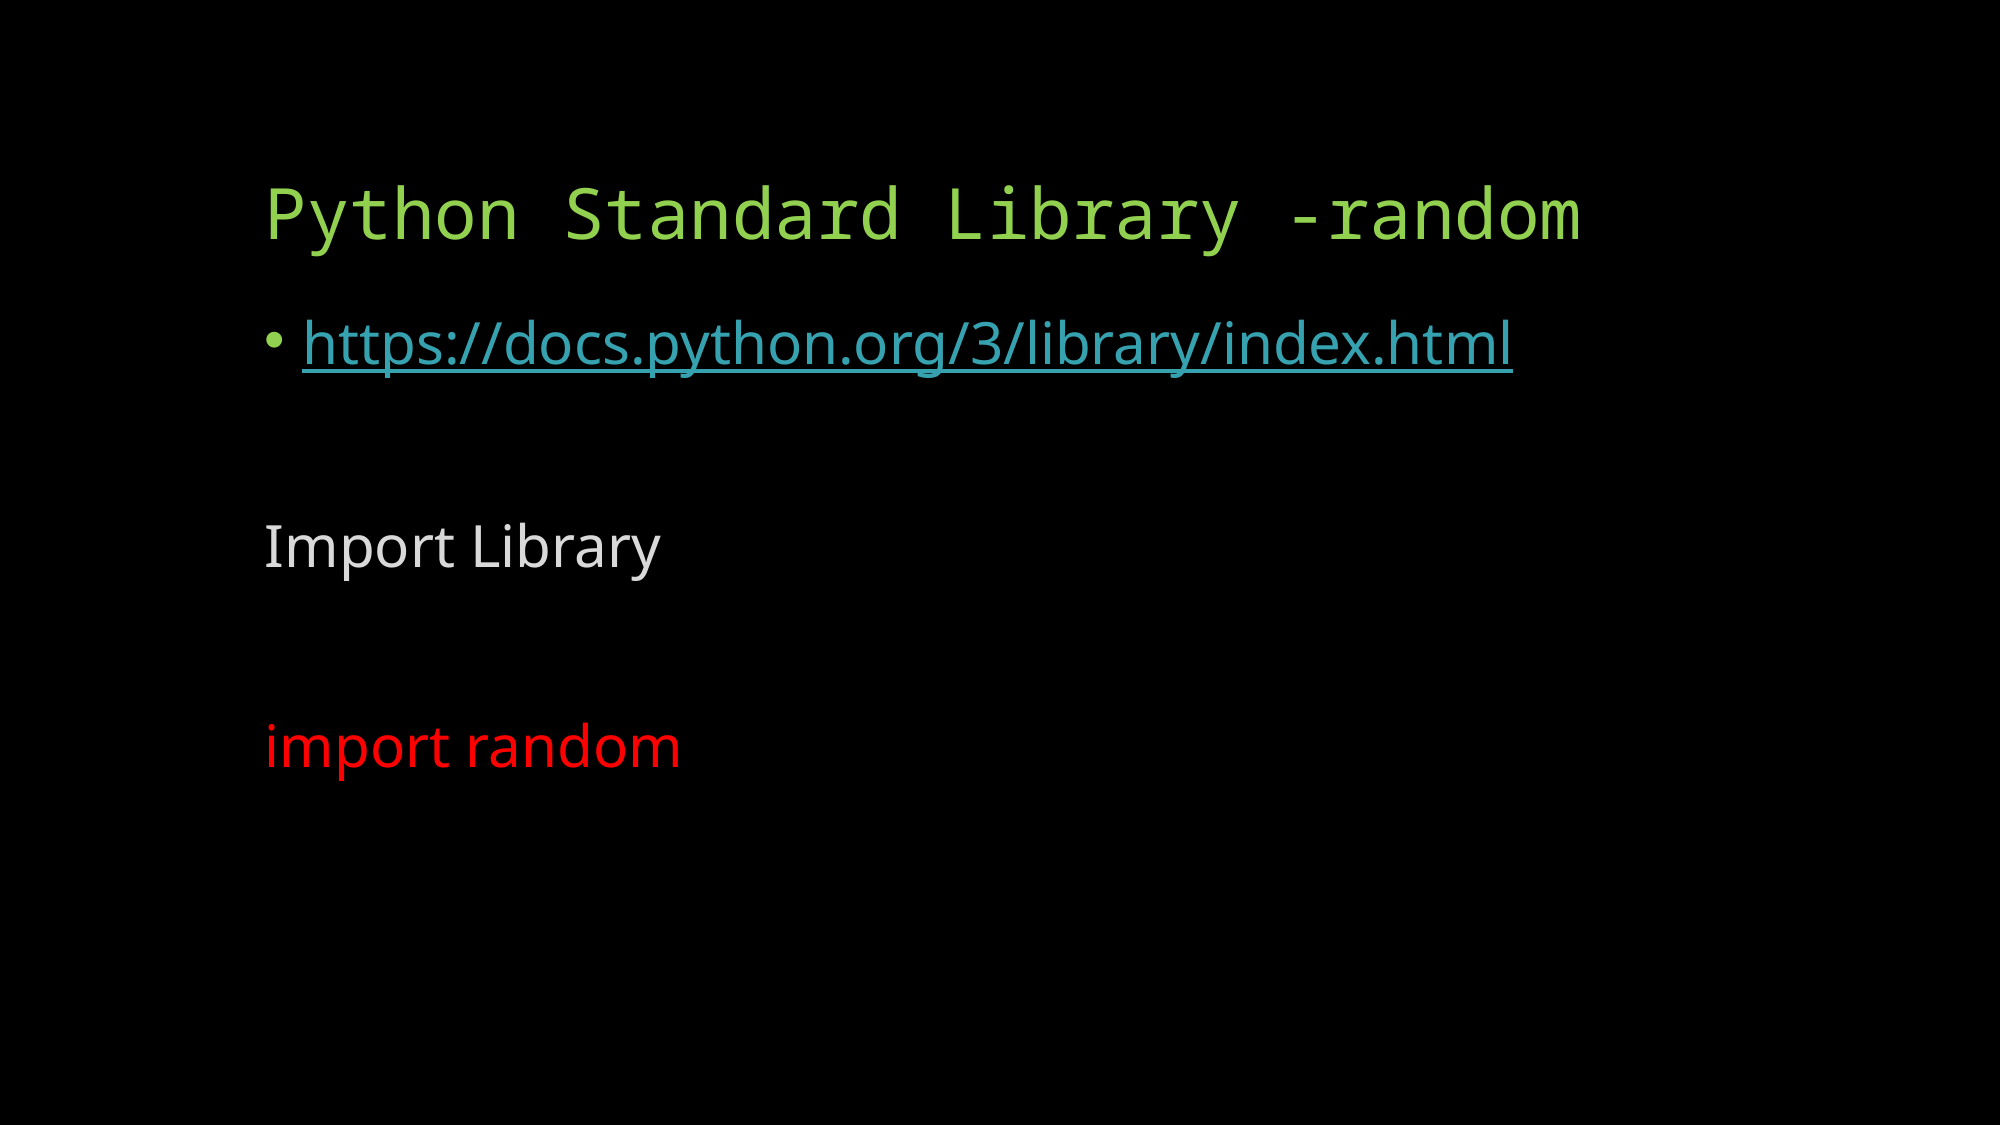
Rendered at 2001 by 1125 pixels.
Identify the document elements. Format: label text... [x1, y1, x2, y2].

title Python Standard Library -random [249, 75, 1750, 263]
list https://docs.python.org/3/library/index.html Import Library import random [249, 299, 1750, 1000]
